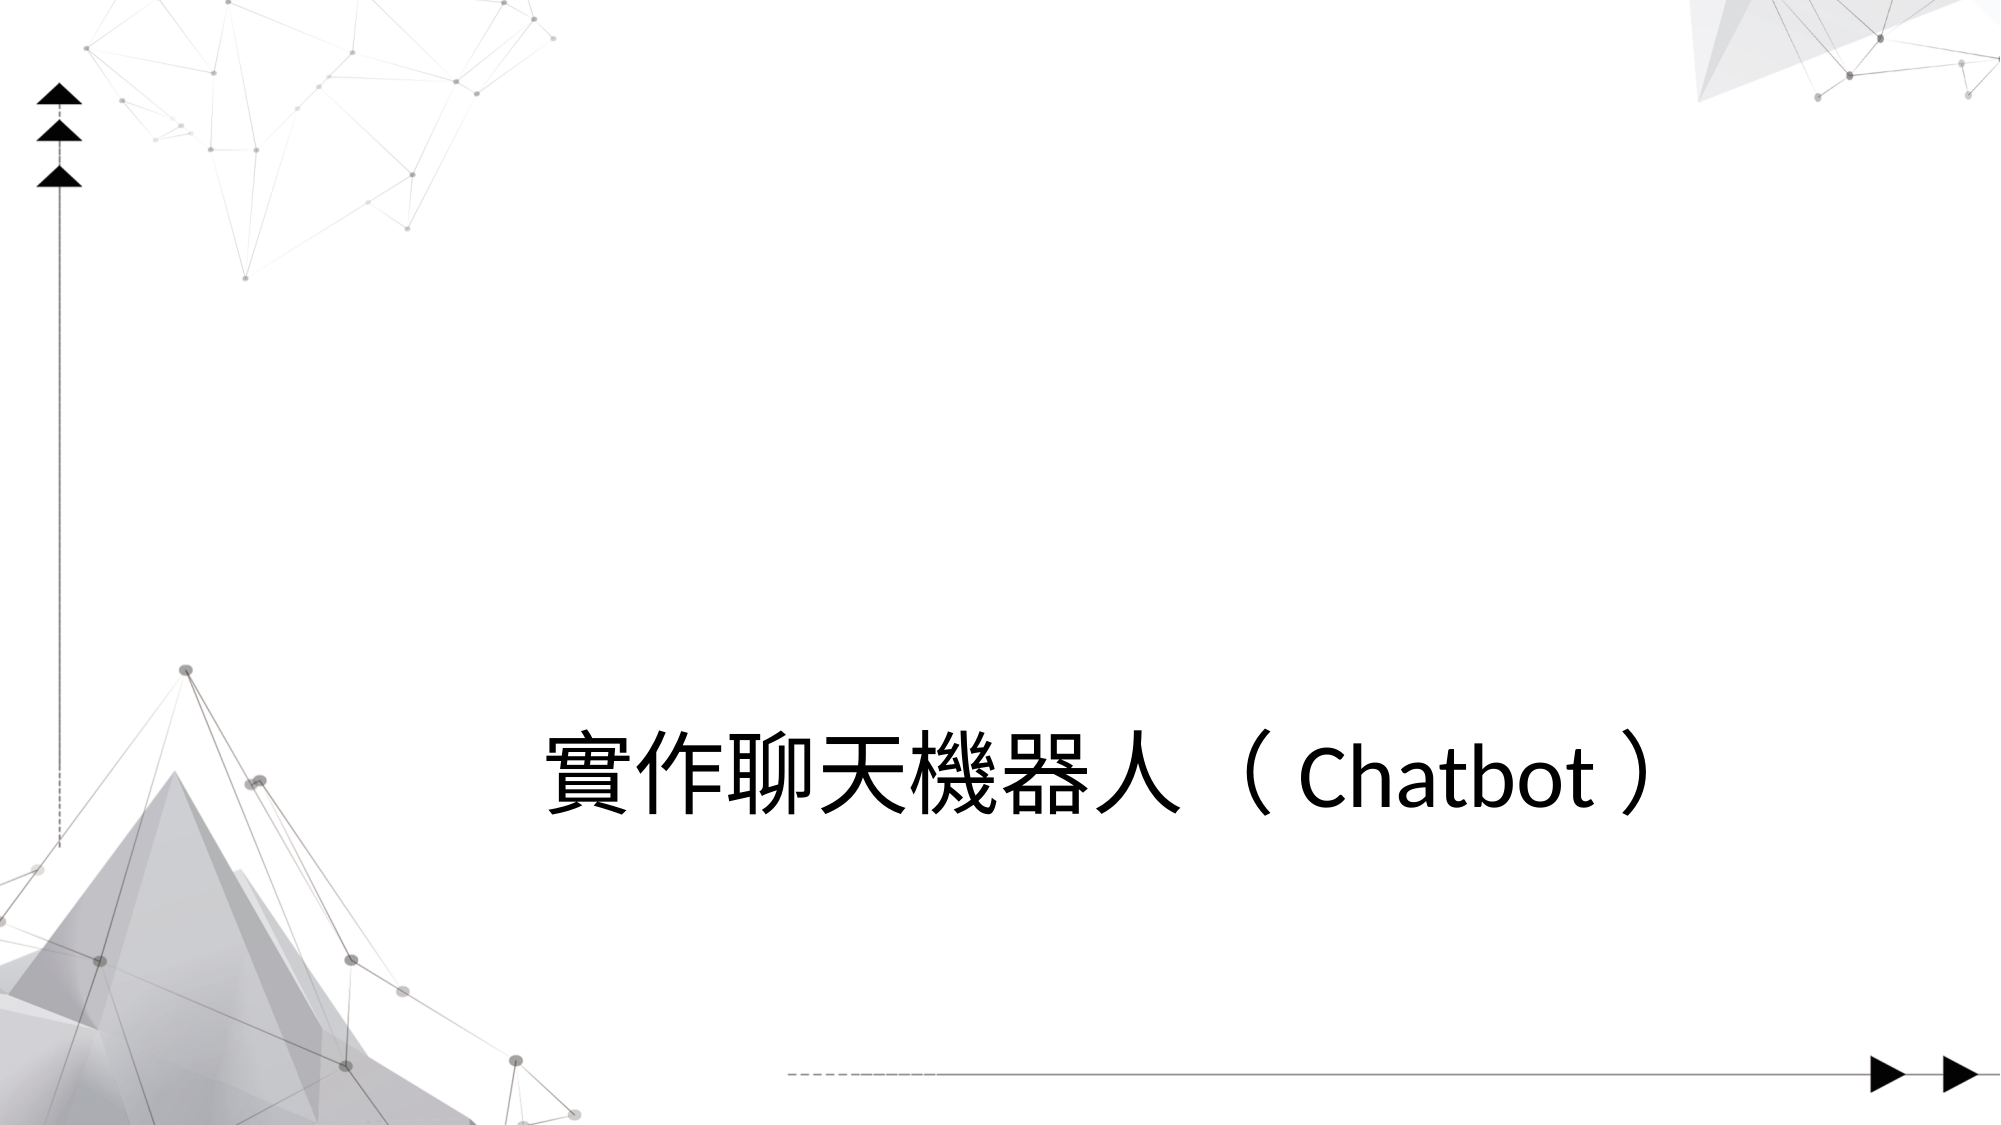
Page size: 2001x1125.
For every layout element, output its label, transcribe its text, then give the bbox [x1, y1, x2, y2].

picture [0, 0, 2000, 1125]
text_box 實作聊天機器人（Chatbot） [527, 708, 1726, 834]
